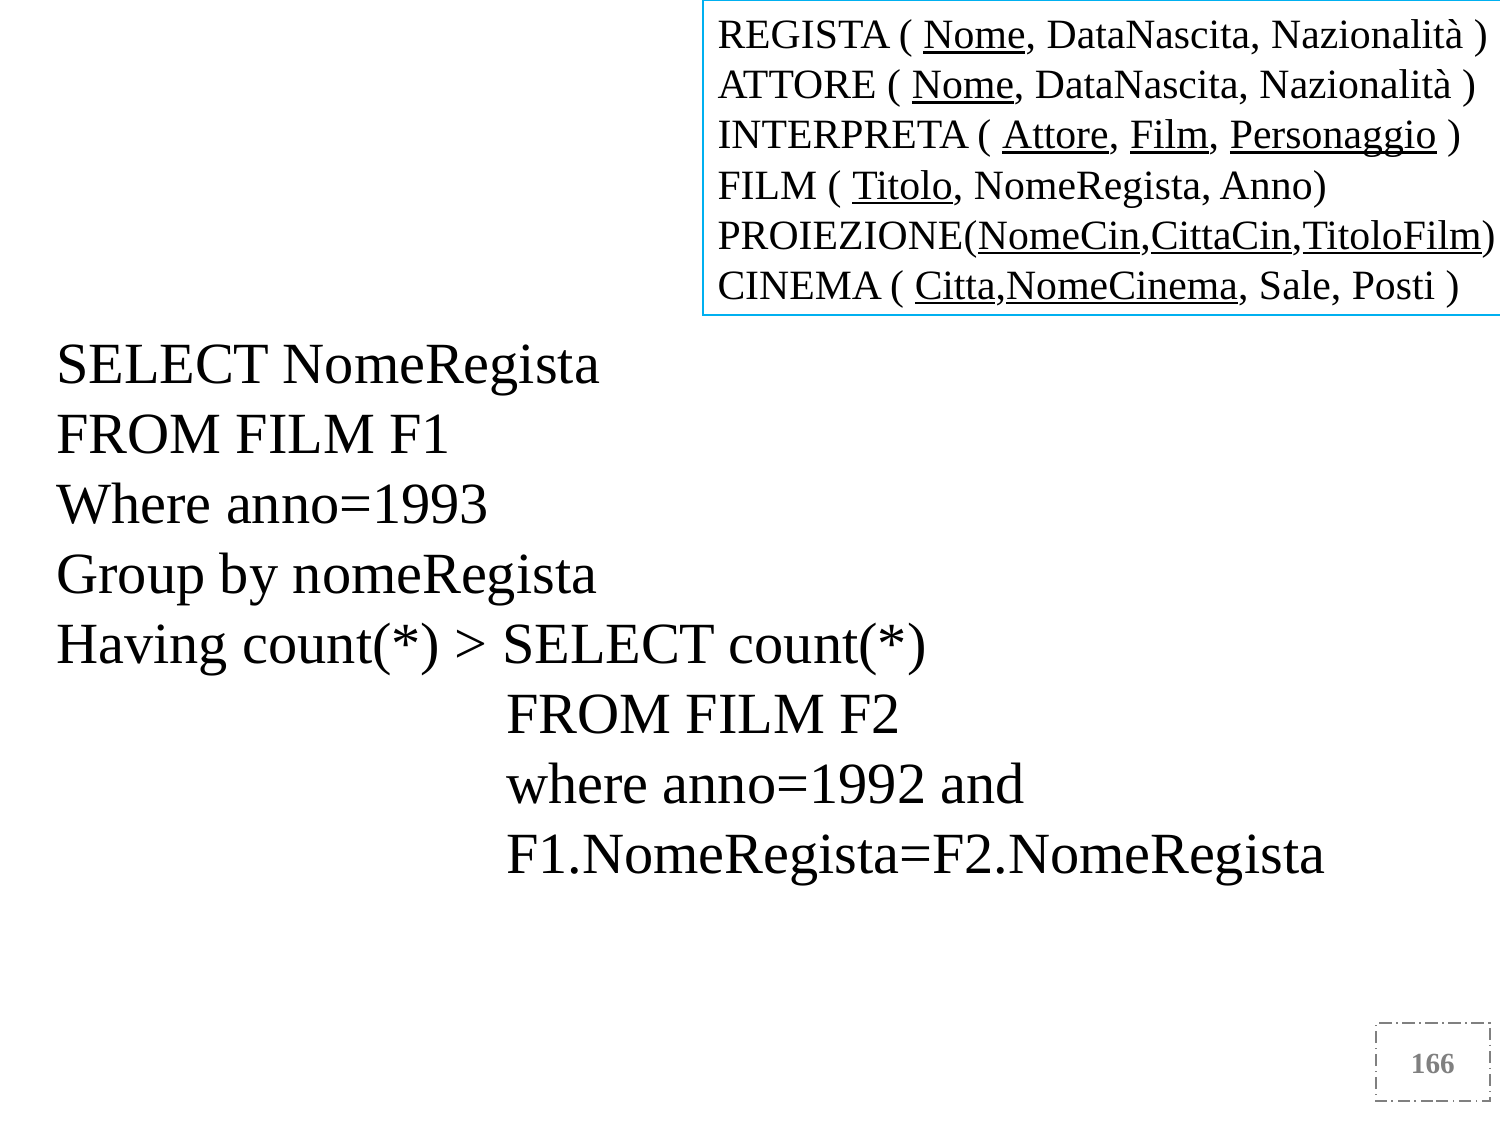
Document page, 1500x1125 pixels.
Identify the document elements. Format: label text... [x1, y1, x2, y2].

slide_number 166 [1375, 1022, 1491, 1102]
text_box REGISTA ( Nome, DataNascita, Nazionalità ) ATTORE ( Nome, DataNascita, Nazionalità ) INTERPRETA ( Attore, Film, Personaggio ) FILM ( Titolo, NomeRegista, Anno) PROIEZIONE(NomeCin,CittaCin,TitoloFilm) CINEMA ( Citta,NomeCinema, Sale, Posti ) [702, 0, 1500, 315]
text_box SELECT NomeRegista FROM FILM F1 Where anno=1993 Group by nomeRegista Having count(*) > SELECT count(*) FROM FILM F2 where anno=1992 and F1.NomeRegista=F2.NomeRegista [41, 317, 1500, 963]
